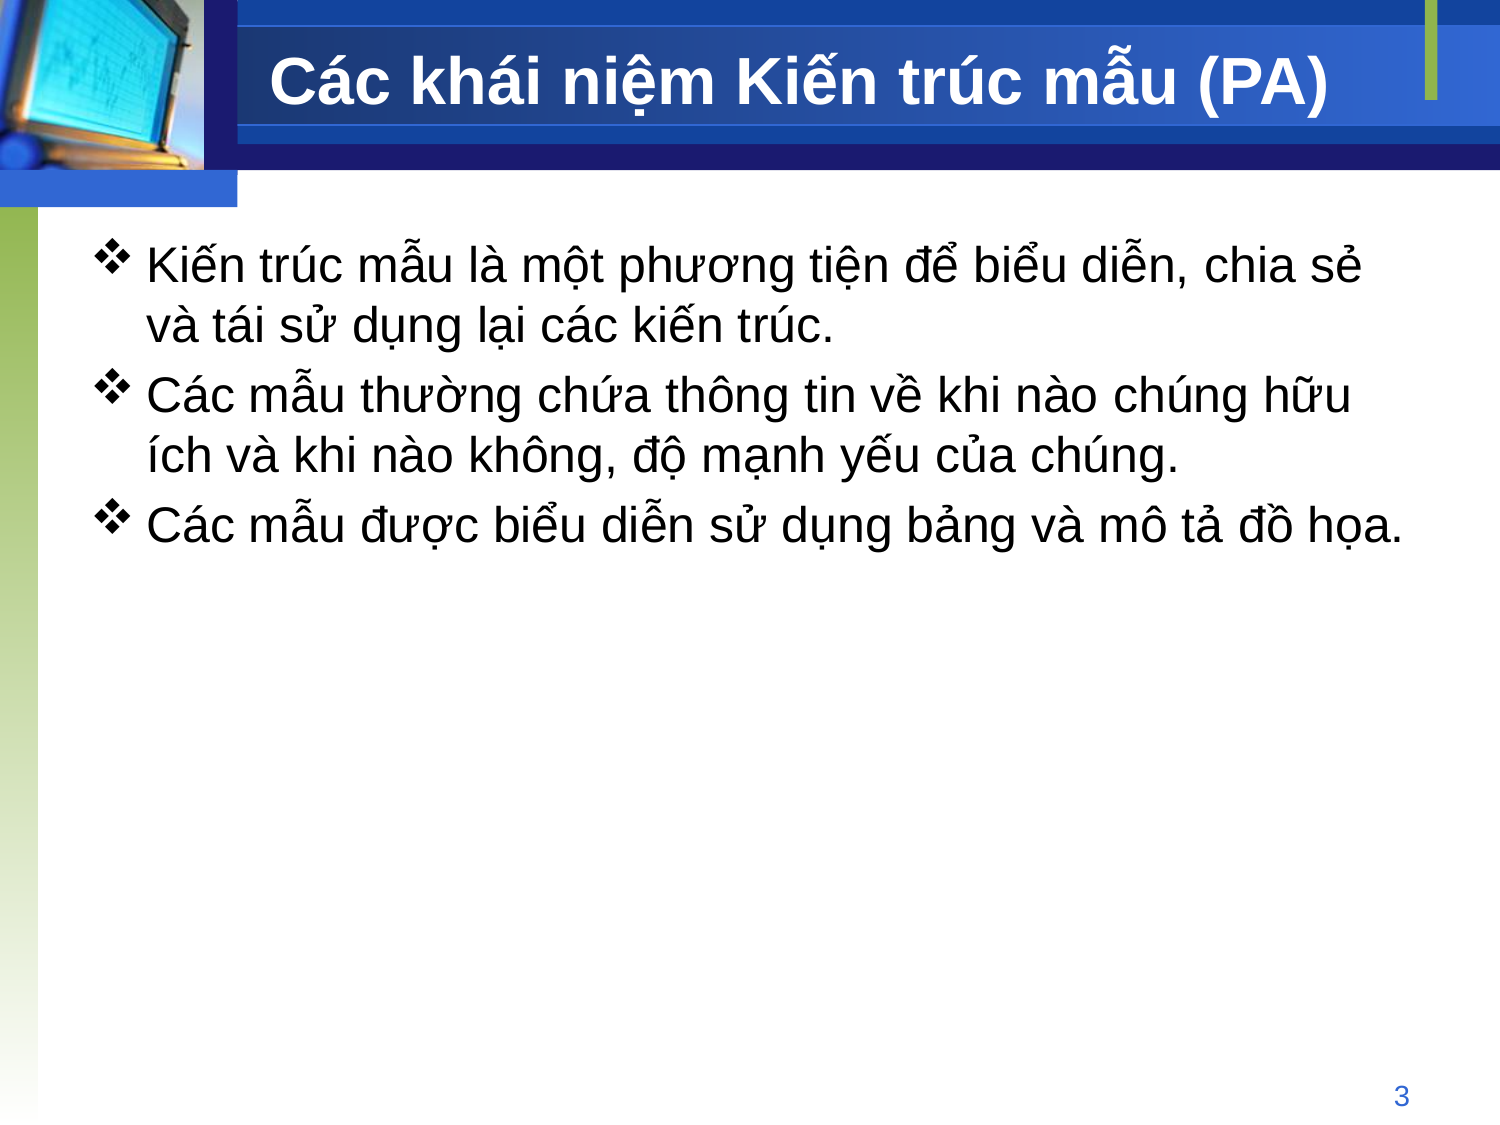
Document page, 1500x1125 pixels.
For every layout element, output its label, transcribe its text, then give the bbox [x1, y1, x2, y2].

slide_number 3 [1074, 1069, 1426, 1111]
title Các khái niệm Kiến trúc mẫu (PA) [237, 33, 1363, 122]
picture [0, 0, 204, 169]
list Kiến trúc mẫu là một phương tiện để biểu diễn, chia sẻ và tái sử dụng lại các kiến trúc. Các mẫu thường chứa thông tin về khi nào chúng hữu ích và khi nào không, độ mạnh yếu của chúng. Các mẫu được biểu diễn sử dụng bảng và mô tả đồ họa. [75, 224, 1425, 1050]
